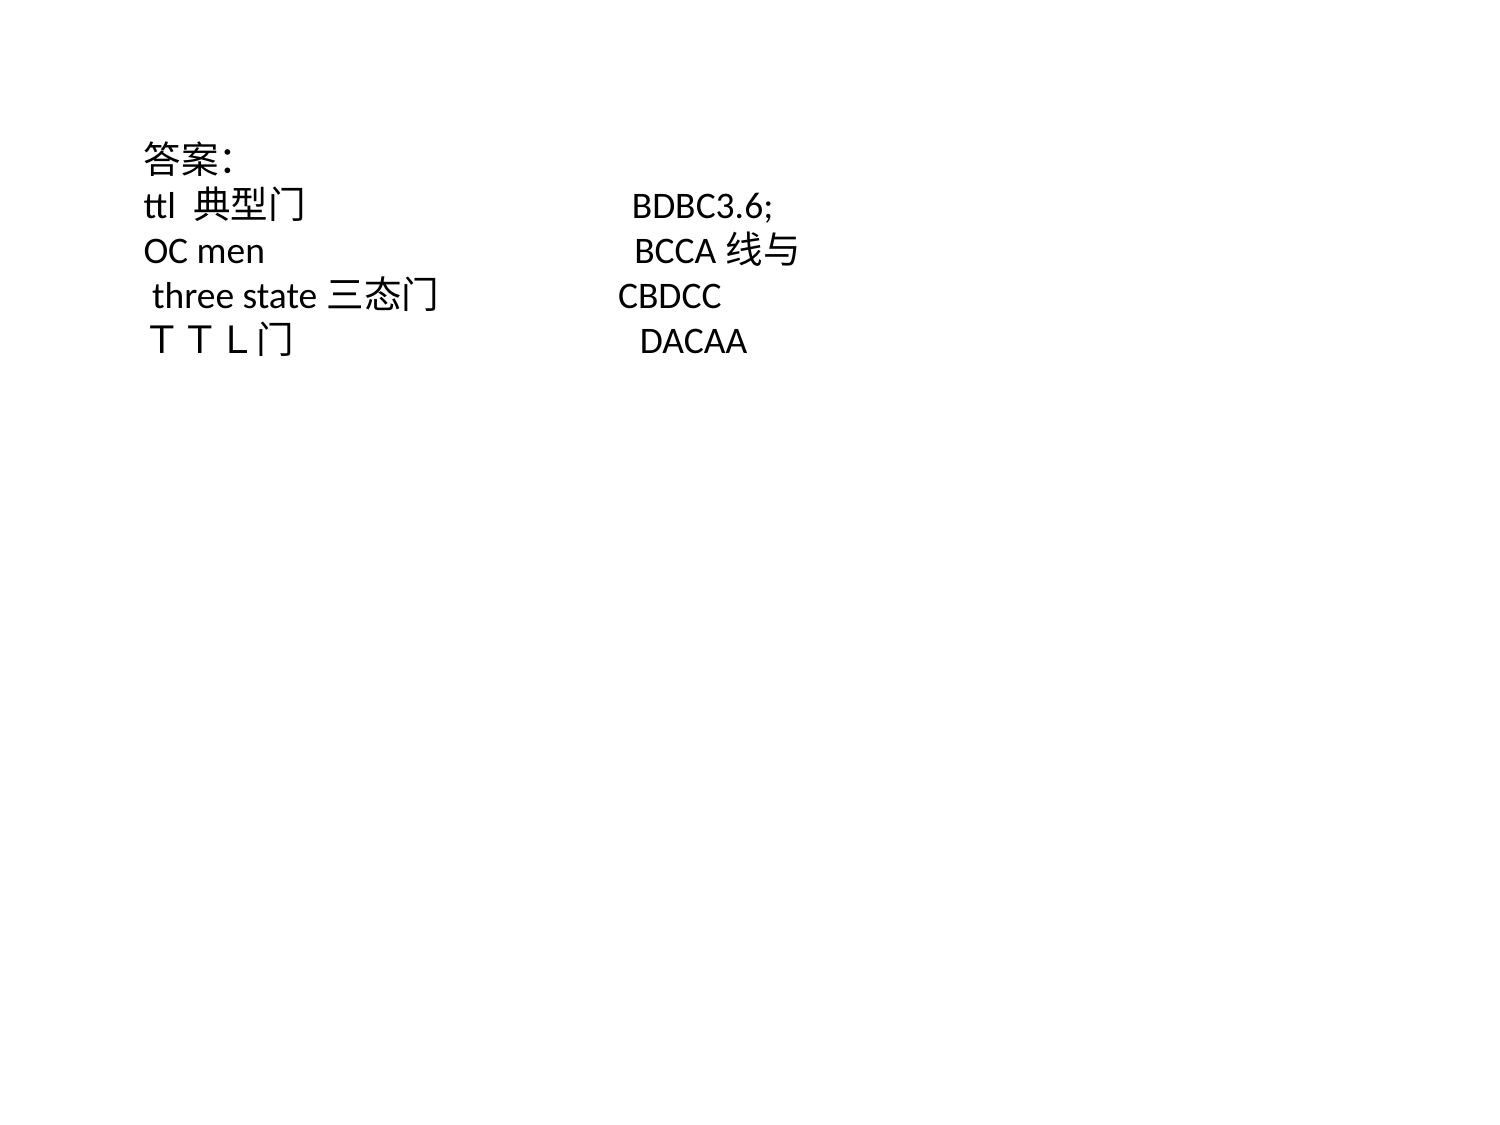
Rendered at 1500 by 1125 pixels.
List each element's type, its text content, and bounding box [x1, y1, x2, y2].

text_box 答案： ttl 典型门 BDBC3.6; OC men BCCA线与 three state三态门 CBDCC ＴＴＬ门 DACAA [128, 128, 1313, 414]
